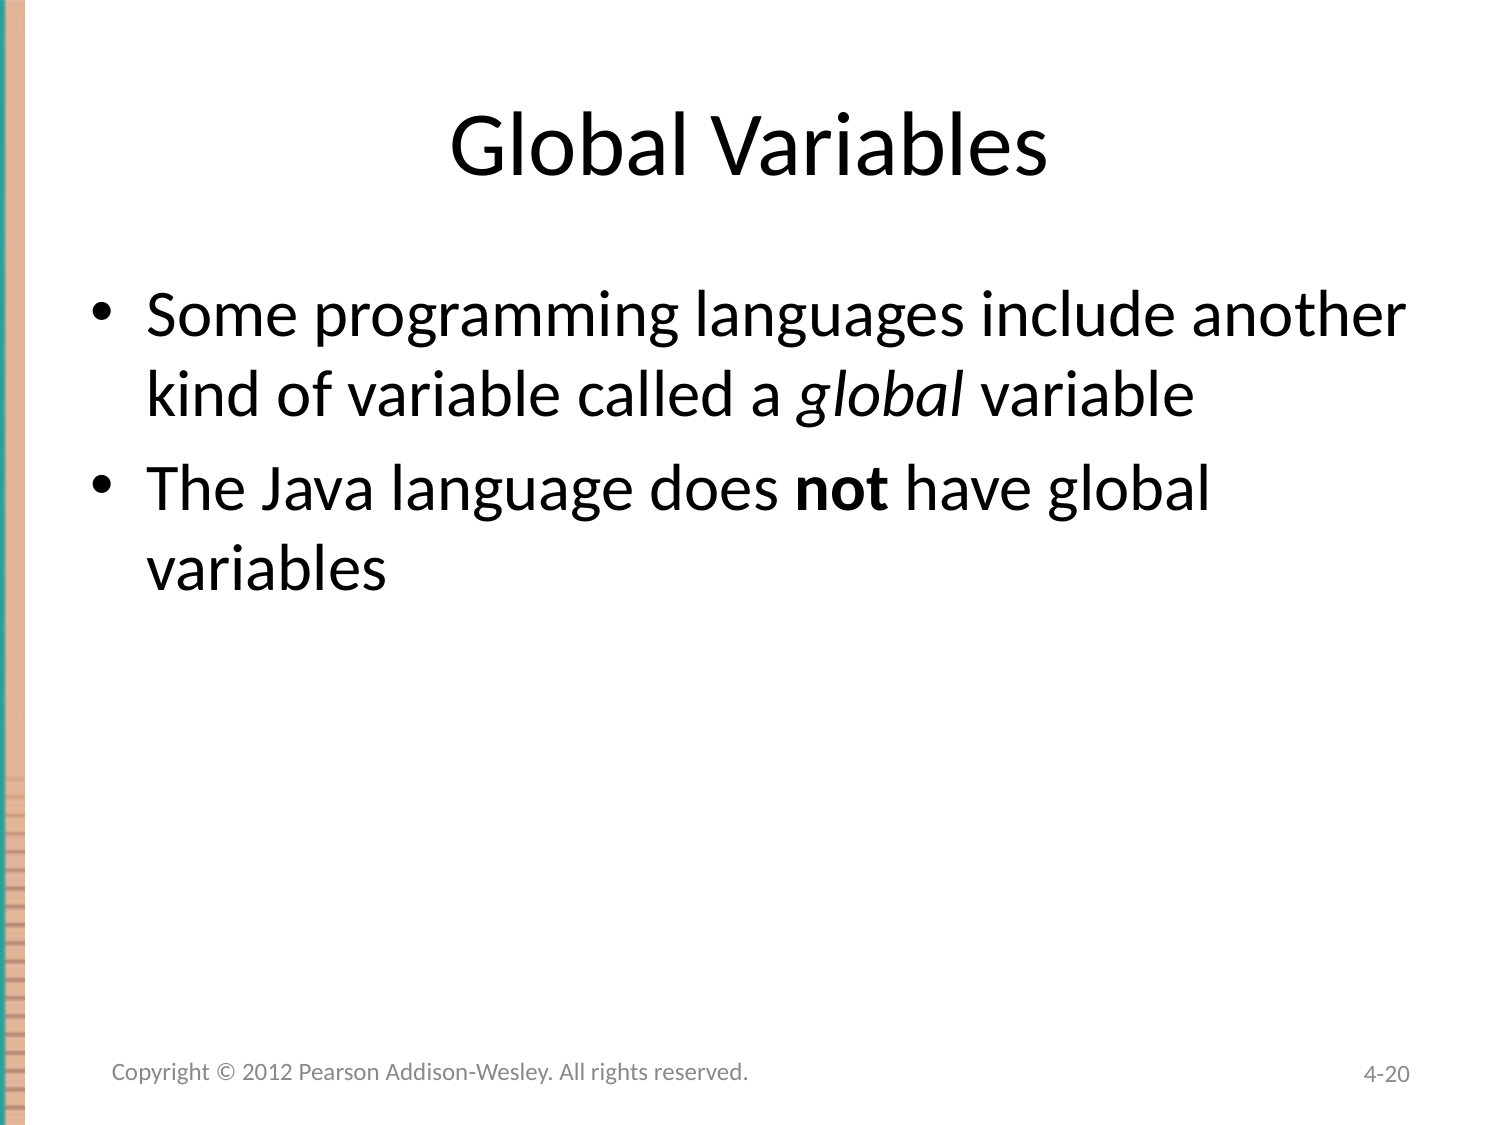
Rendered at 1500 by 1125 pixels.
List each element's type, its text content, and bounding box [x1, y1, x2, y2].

picture [0, 0, 25, 1125]
footer Copyright © 2012 Pearson Addison-Wesley. All rights reserved. [75, 1040, 788, 1100]
slide_number 4-20 [1074, 1042, 1425, 1103]
list Some programming languages include another kind of variable called a global variable The Java language does not have global variables [74, 262, 1426, 1006]
title Global Variables [74, 44, 1426, 233]
